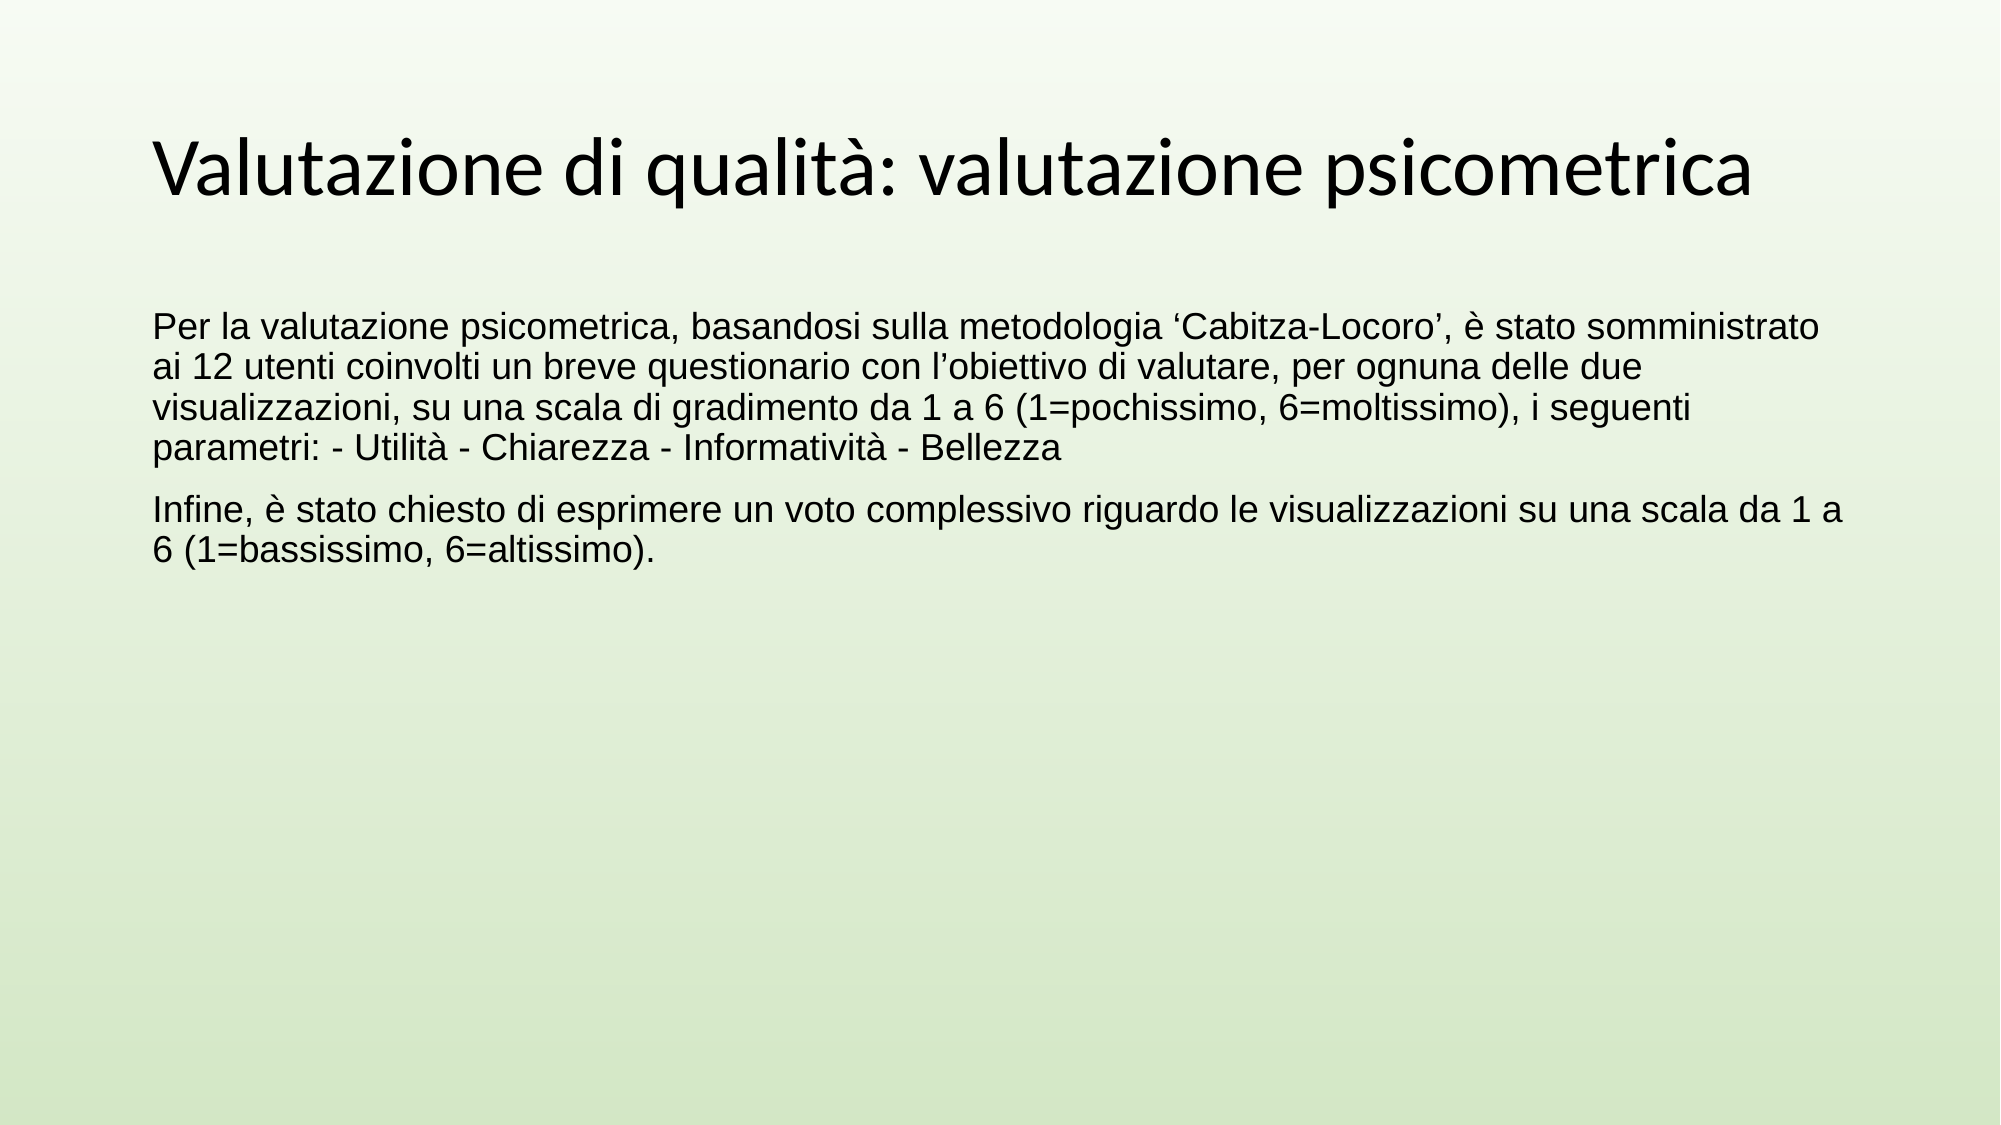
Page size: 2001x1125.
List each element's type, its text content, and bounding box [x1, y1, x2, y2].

title Valutazione di qualità: valutazione psicometrica [137, 59, 1863, 278]
list Per la valutazione psicometrica, basandosi sulla metodologia ‘Cabitza-Locoro’, è stato somministrato ai 12 utenti coinvolti un breve questionario con l’obiettivo di valutare, per ognuna delle due visualizzazioni, su una scala di gradimento da 1 a 6 (1=pochissimo, 6=moltissimo), i seguenti parametri: - Utilità - Chiarezza - Informatività - Bellezza Infine, è stato chiesto di esprimere un voto complessivo riguardo le visualizzazioni su una scala da 1 a 6 (1=bassissimo, 6=altissimo). [137, 299, 1863, 1014]
